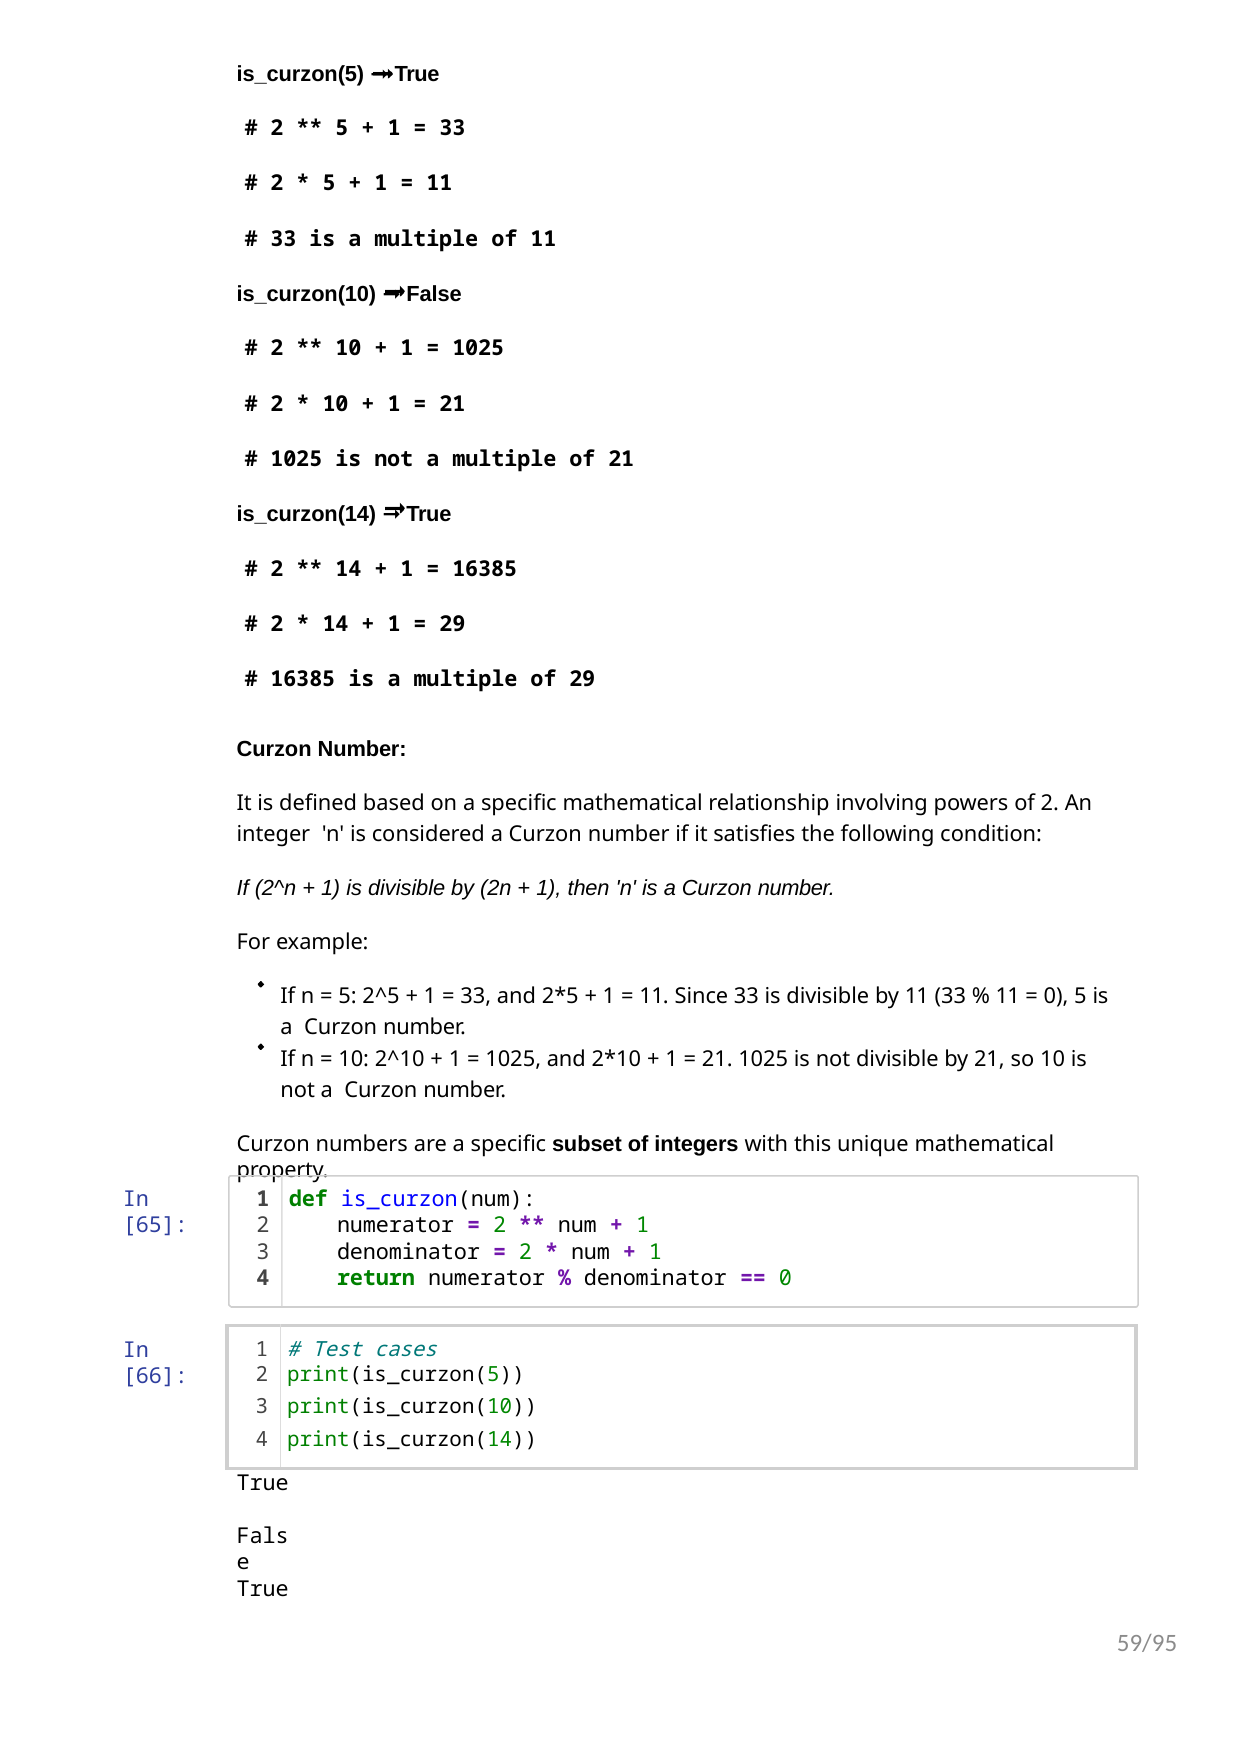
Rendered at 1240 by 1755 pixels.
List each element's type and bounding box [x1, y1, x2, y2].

picture [385, 502, 405, 514]
text_box [227, 57, 1140, 1309]
table_cell [281, 1364, 888, 1467]
table_header [229, 1327, 280, 1364]
table_header [281, 1327, 888, 1364]
text_box [120, 1333, 222, 1389]
text_box [234, 1470, 299, 1601]
slide_number [888, 1132, 1178, 1755]
text_box [120, 1182, 222, 1237]
picture [373, 67, 393, 80]
table_cell [229, 1364, 280, 1467]
picture [385, 285, 405, 297]
